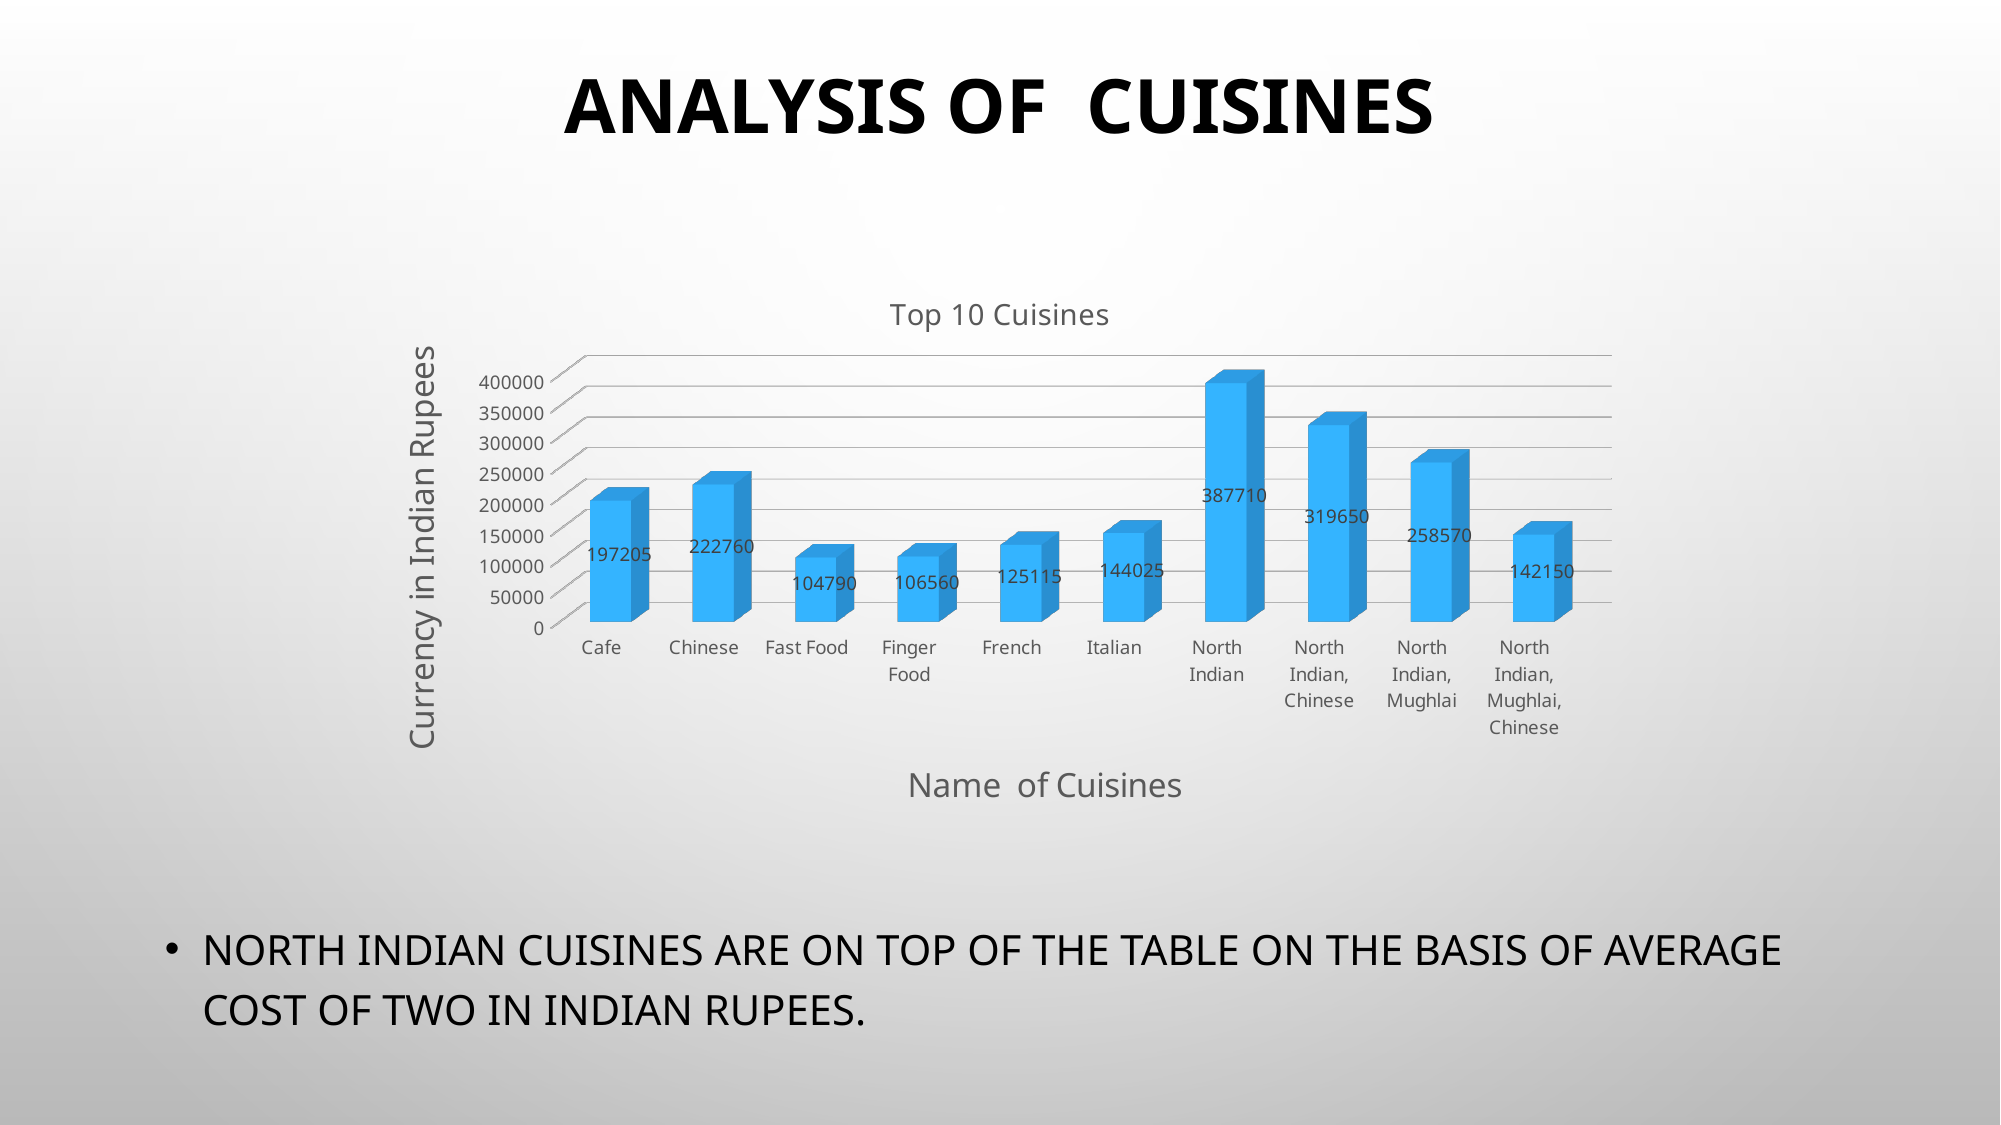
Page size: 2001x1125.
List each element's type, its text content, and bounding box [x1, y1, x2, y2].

chart [362, 265, 1638, 842]
list North Indian cuisines are on top of the table on the basis of average cost of two in Indian rupees. [149, 905, 1851, 1080]
title Analysis of Cuisines [149, 22, 1851, 196]
picture [0, 0, 2000, 1125]
